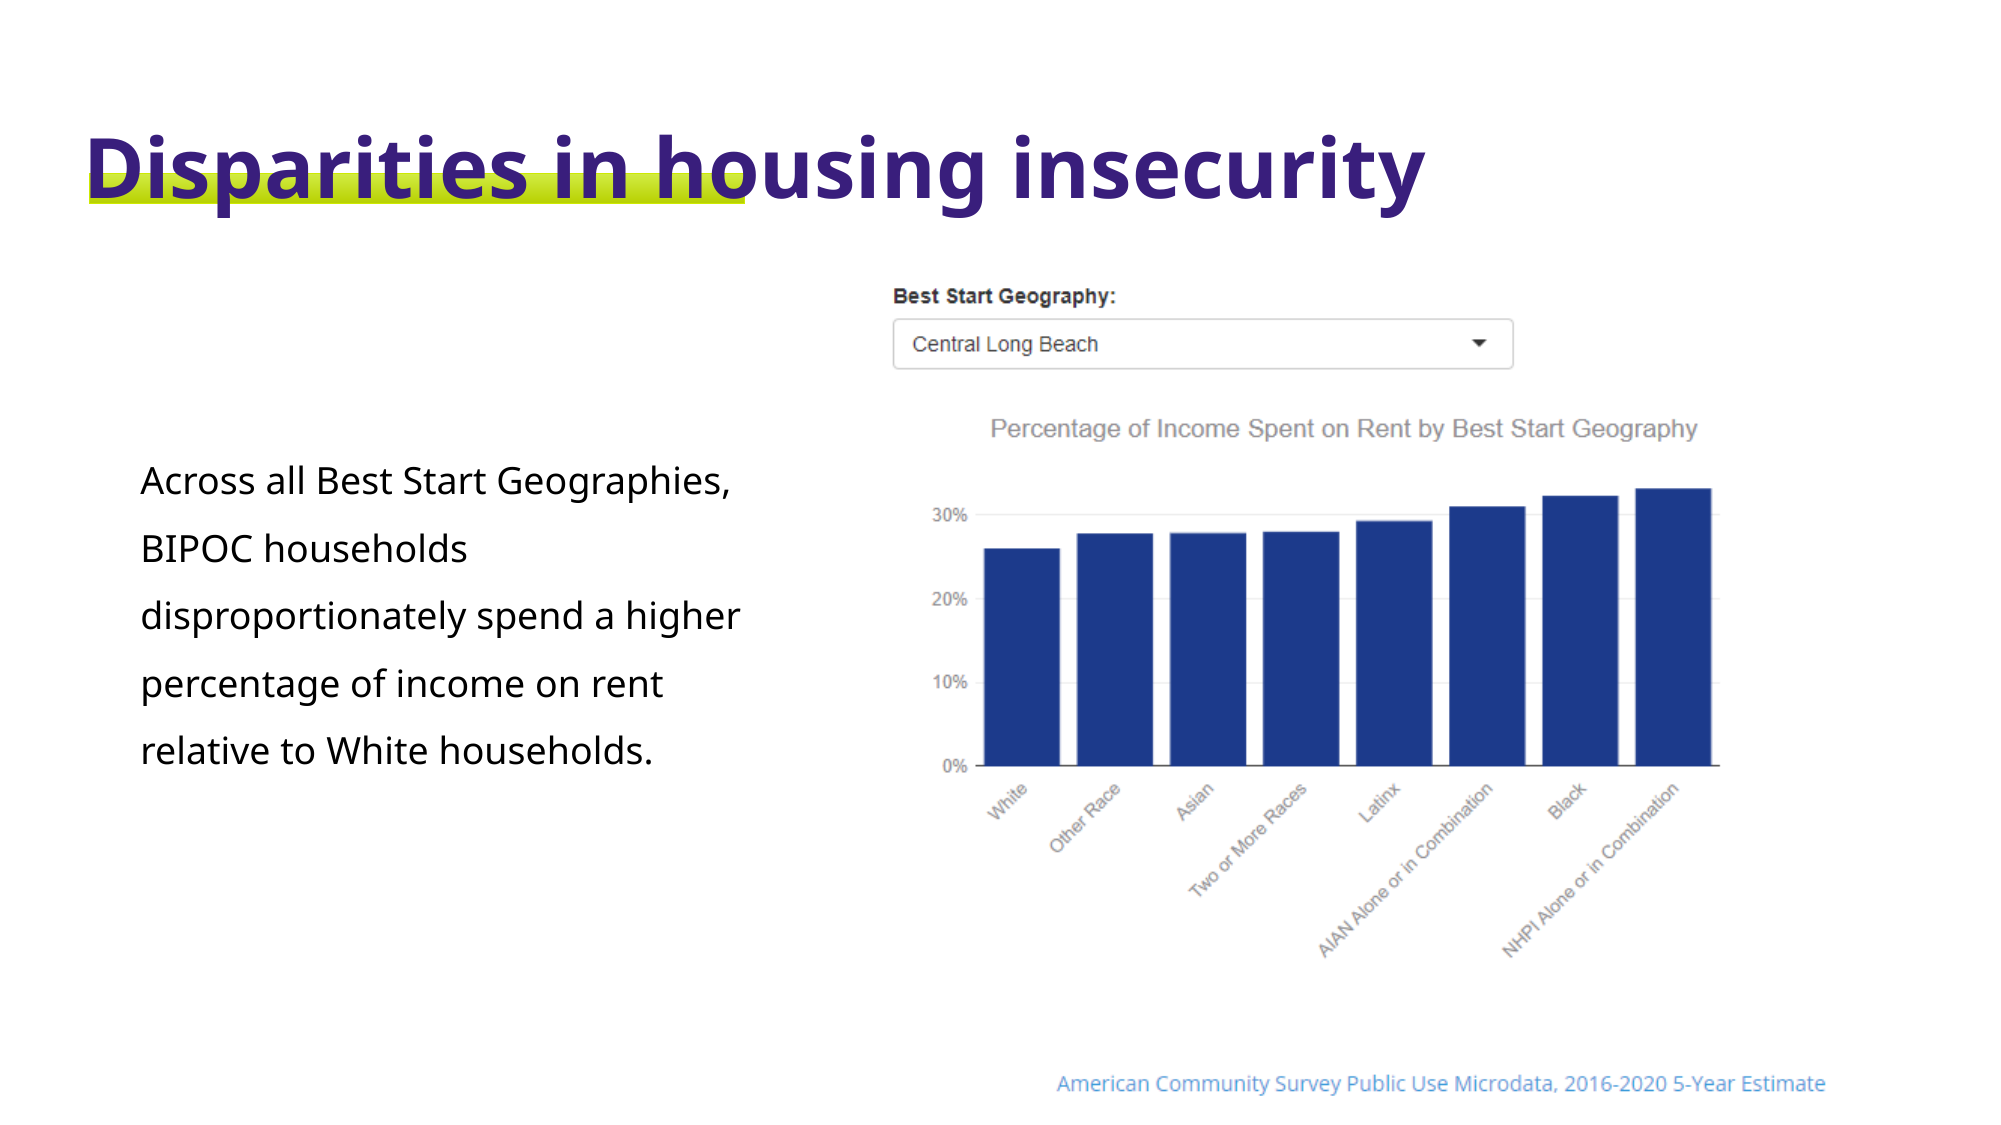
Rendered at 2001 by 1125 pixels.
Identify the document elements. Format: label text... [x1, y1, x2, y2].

text_box Across all Best Start Geographies, BIPOC households disproportionately spend a higher percentage of income on rent relative to White households. [125, 427, 795, 780]
picture [875, 275, 1836, 1102]
text_box Disparities in housing insecurity [68, 107, 1934, 223]
